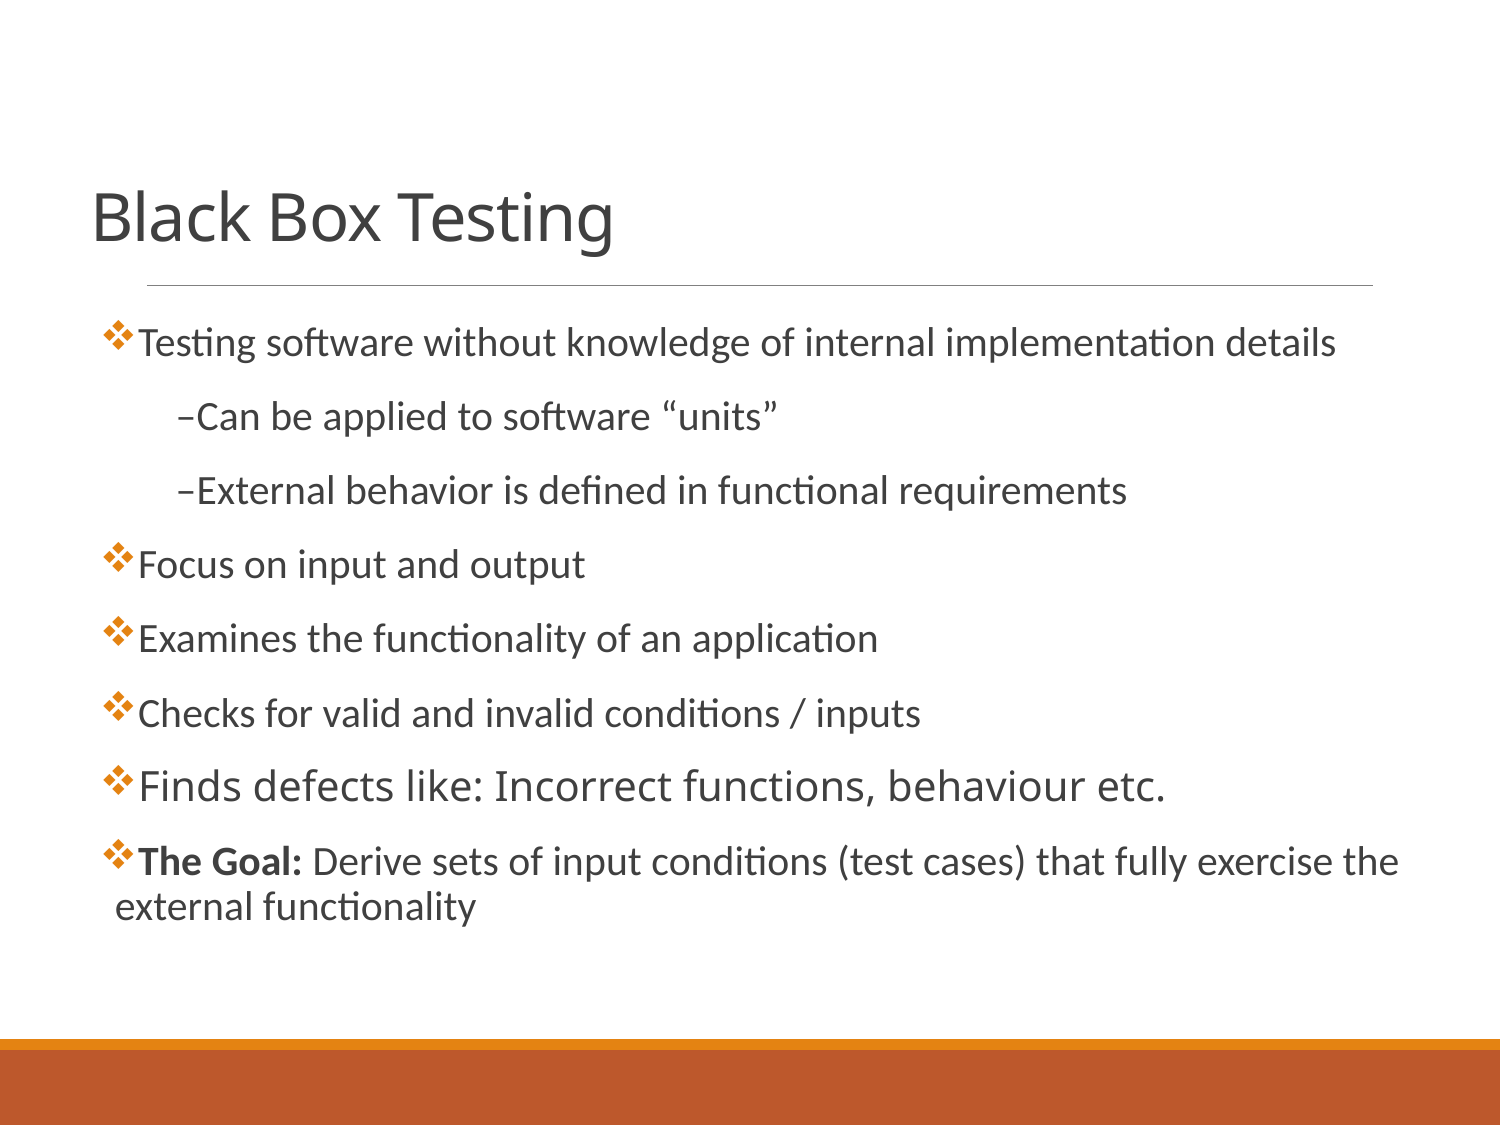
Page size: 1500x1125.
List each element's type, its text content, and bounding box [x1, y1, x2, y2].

list Testing software without knowledge of internal implementation details –Can be applied to software “units” –External behavior is defined in functional requirements Focus on input and output Examines the functionality of an application Checks for valid and invalid conditions / inputs Finds defects like: Incorrect functions, behaviour etc. The Goal: Derive sets of input conditions (test cases) that fully exercise the external functionality [99, 312, 1450, 1025]
title Black Box Testing [75, 75, 1425, 263]
